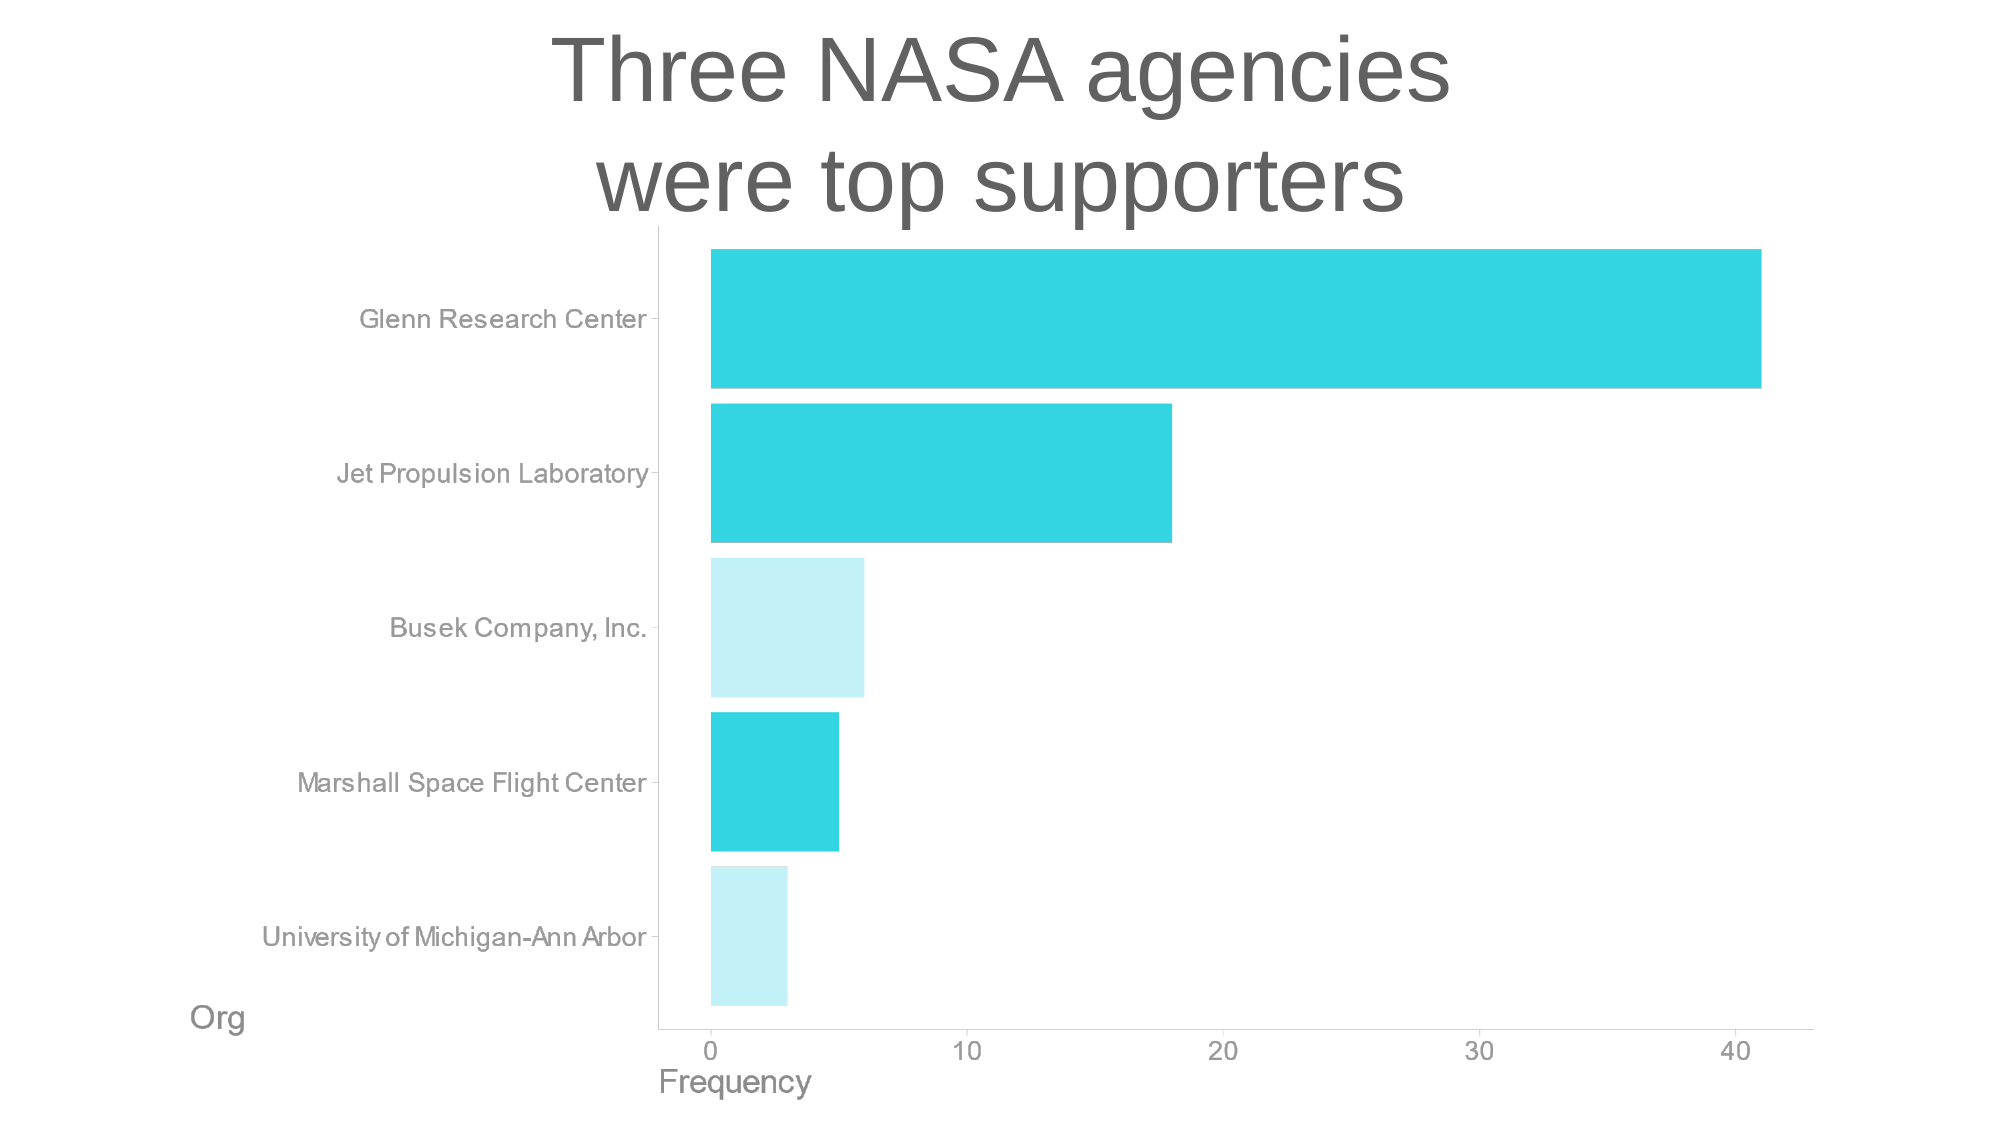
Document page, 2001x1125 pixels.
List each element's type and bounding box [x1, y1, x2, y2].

picture [167, 4, 1836, 1118]
